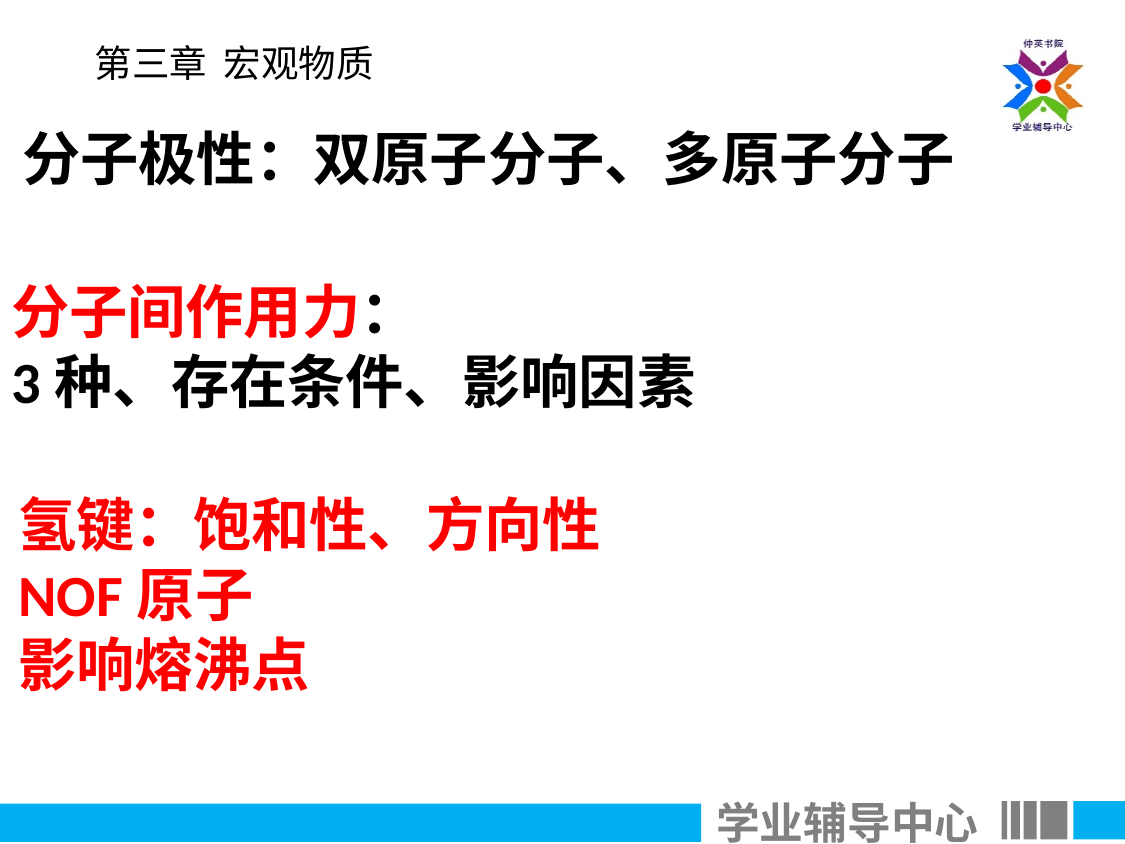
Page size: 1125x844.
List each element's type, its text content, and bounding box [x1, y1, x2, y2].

text_box 氢键：饱和性、方向性 NOF原子 影响熔沸点 [3, 480, 616, 706]
text_box 分子极性：双原子分子、多原子分子 [7, 114, 970, 200]
text_box 第三章 宏观物质 [79, 32, 390, 93]
text_box 分子间作用力： 3种、存在条件、影响因素 [0, 268, 711, 423]
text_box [0, 787, 1125, 844]
picture [978, 31, 1103, 145]
